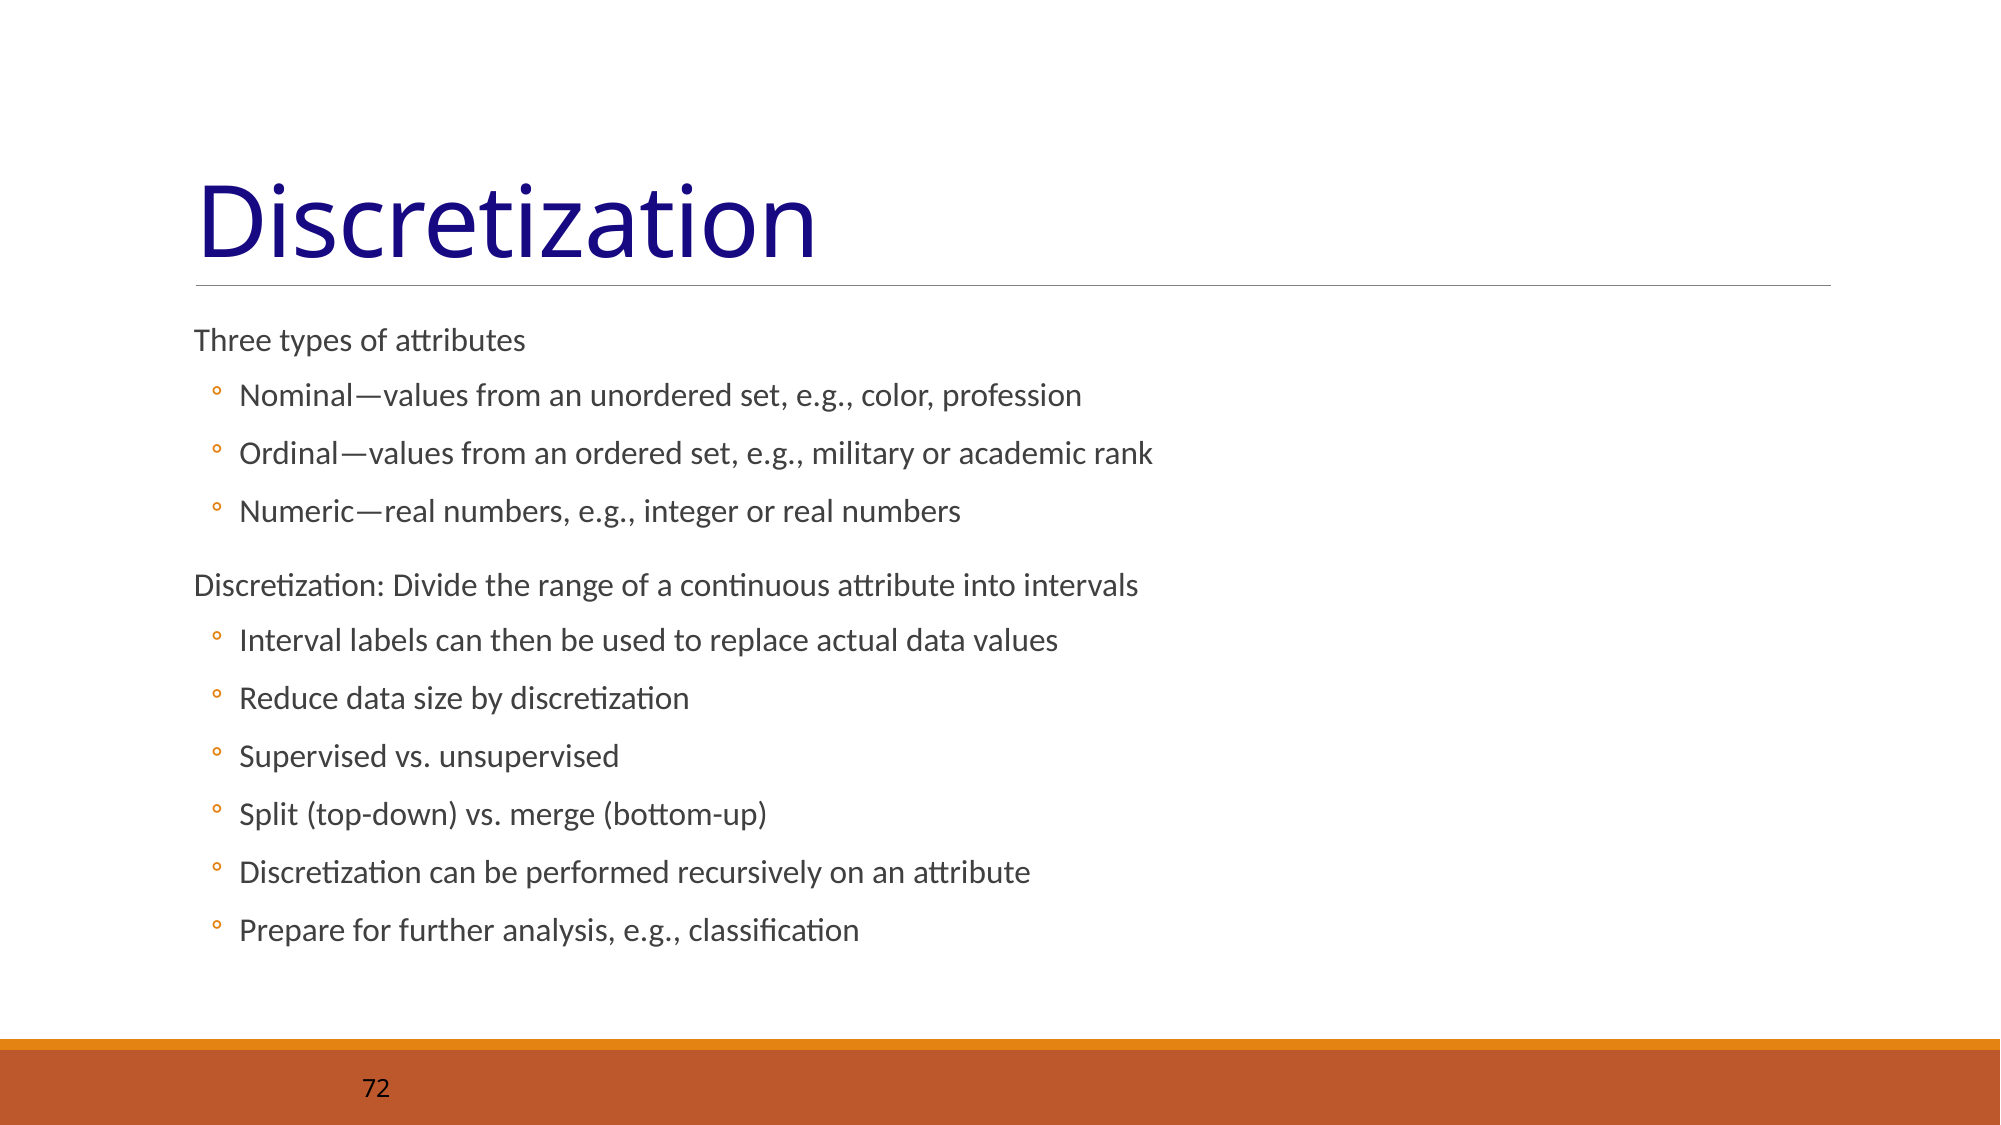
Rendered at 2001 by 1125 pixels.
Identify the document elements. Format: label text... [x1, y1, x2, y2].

slide_number 72 [0, 1059, 406, 1120]
title Discretization [180, 47, 1830, 285]
list Three types of attributes Nominal—values from an unordered set, e.g., color, profession Ordinal—values from an ordered set, e.g., military or academic rank Numeric—real numbers, e.g., integer or real numbers Discretization: Divide the range of a continuous attribute into intervals Interval labels can then be used to replace actual data values Reduce data size by discretization Supervised vs. unsupervised Split (top-down) vs. merge (bottom-up) Discretization can be performed recursively on an attribute Prepare for further analysis, e.g., classification [180, 302, 1830, 963]
